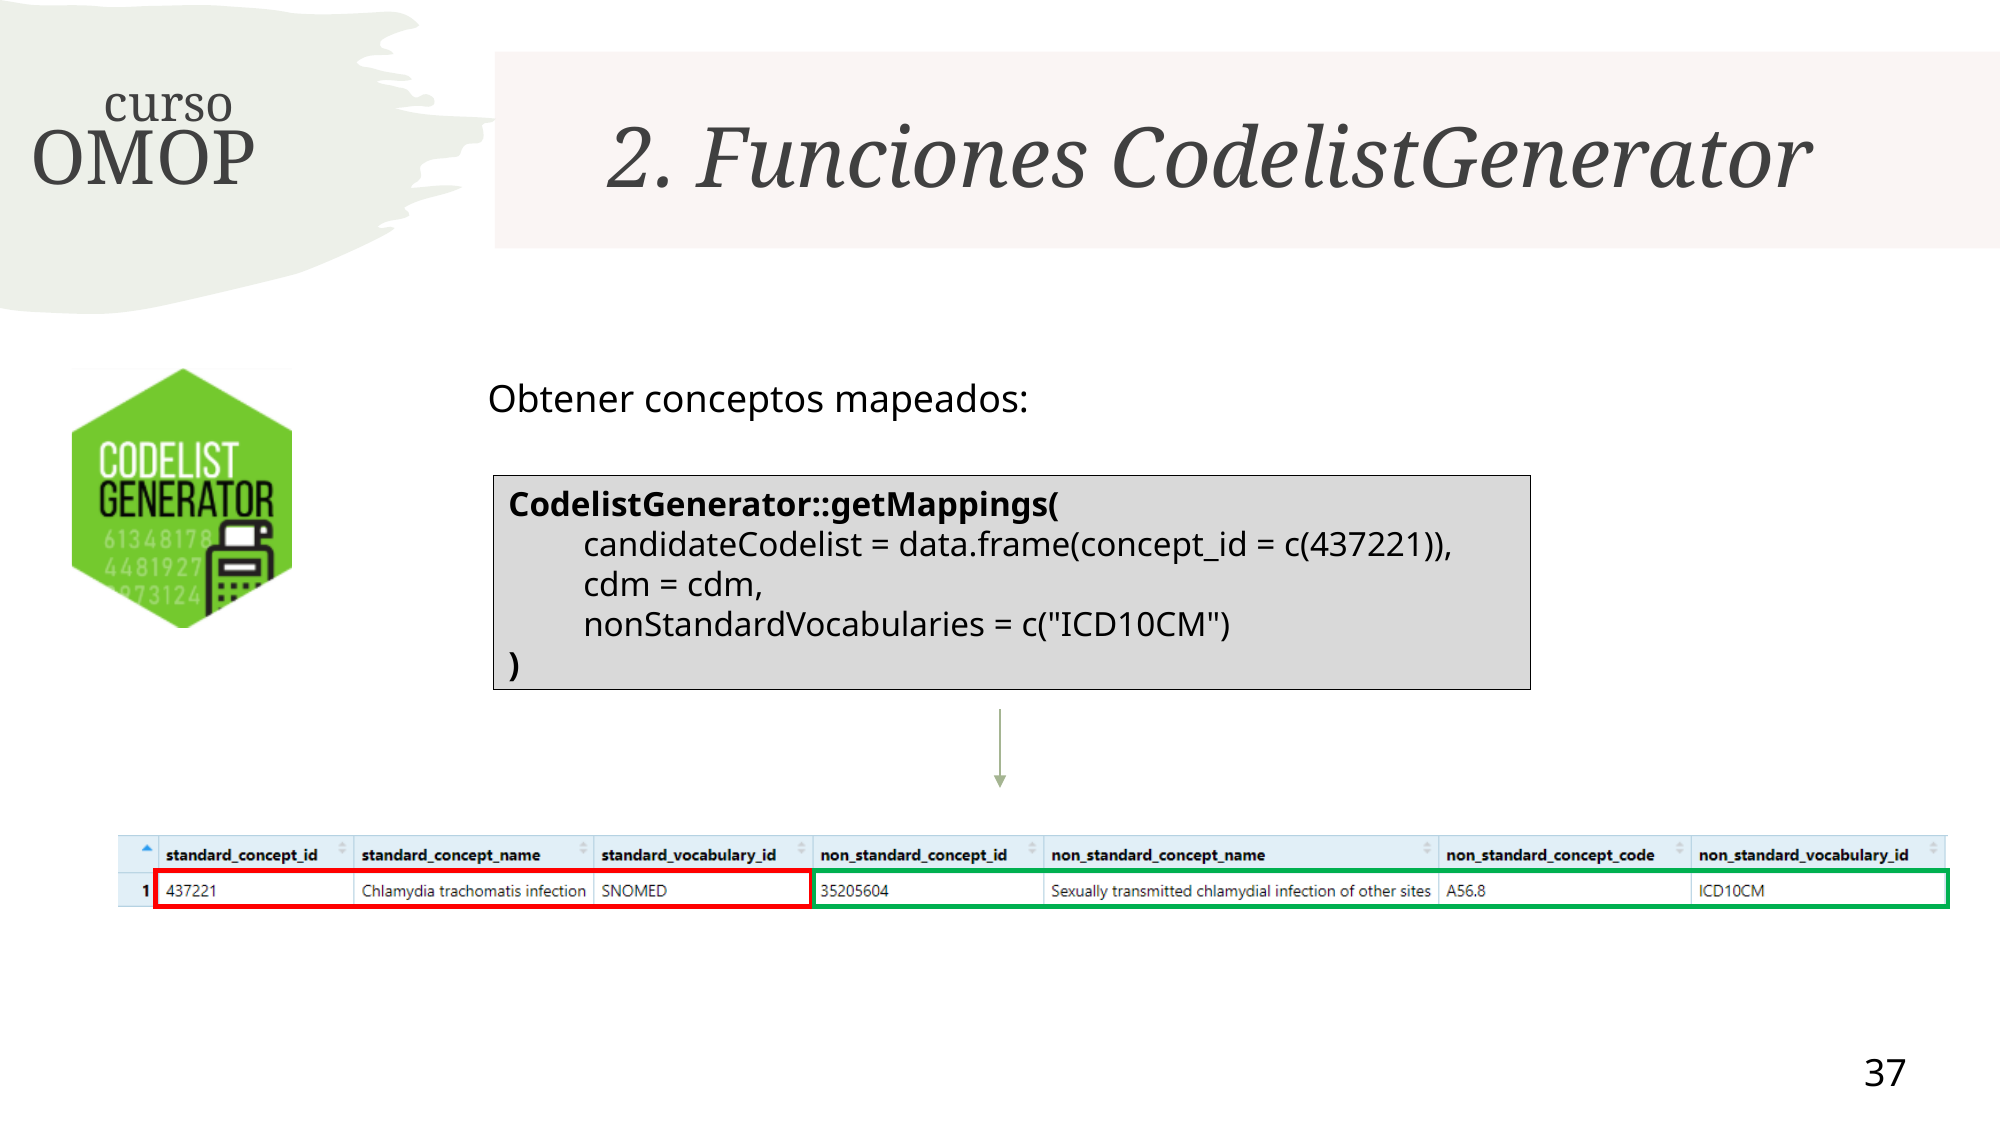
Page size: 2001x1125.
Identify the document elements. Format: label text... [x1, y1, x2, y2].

slide_number 37 [1849, 1041, 1948, 1102]
text_box CodelistGenerator::getMappings( candidateCodelist = data.frame(concept_id = c(437221)), cdm = cdm, nonStandardVocabularies = c("ICD10CM") ) [493, 475, 1531, 690]
picture [71, 367, 293, 628]
title 2. Funciones CodelistGenerator [593, 51, 2000, 270]
picture [118, 835, 1948, 907]
text_box Obtener conceptos mapeados: [472, 368, 1929, 428]
